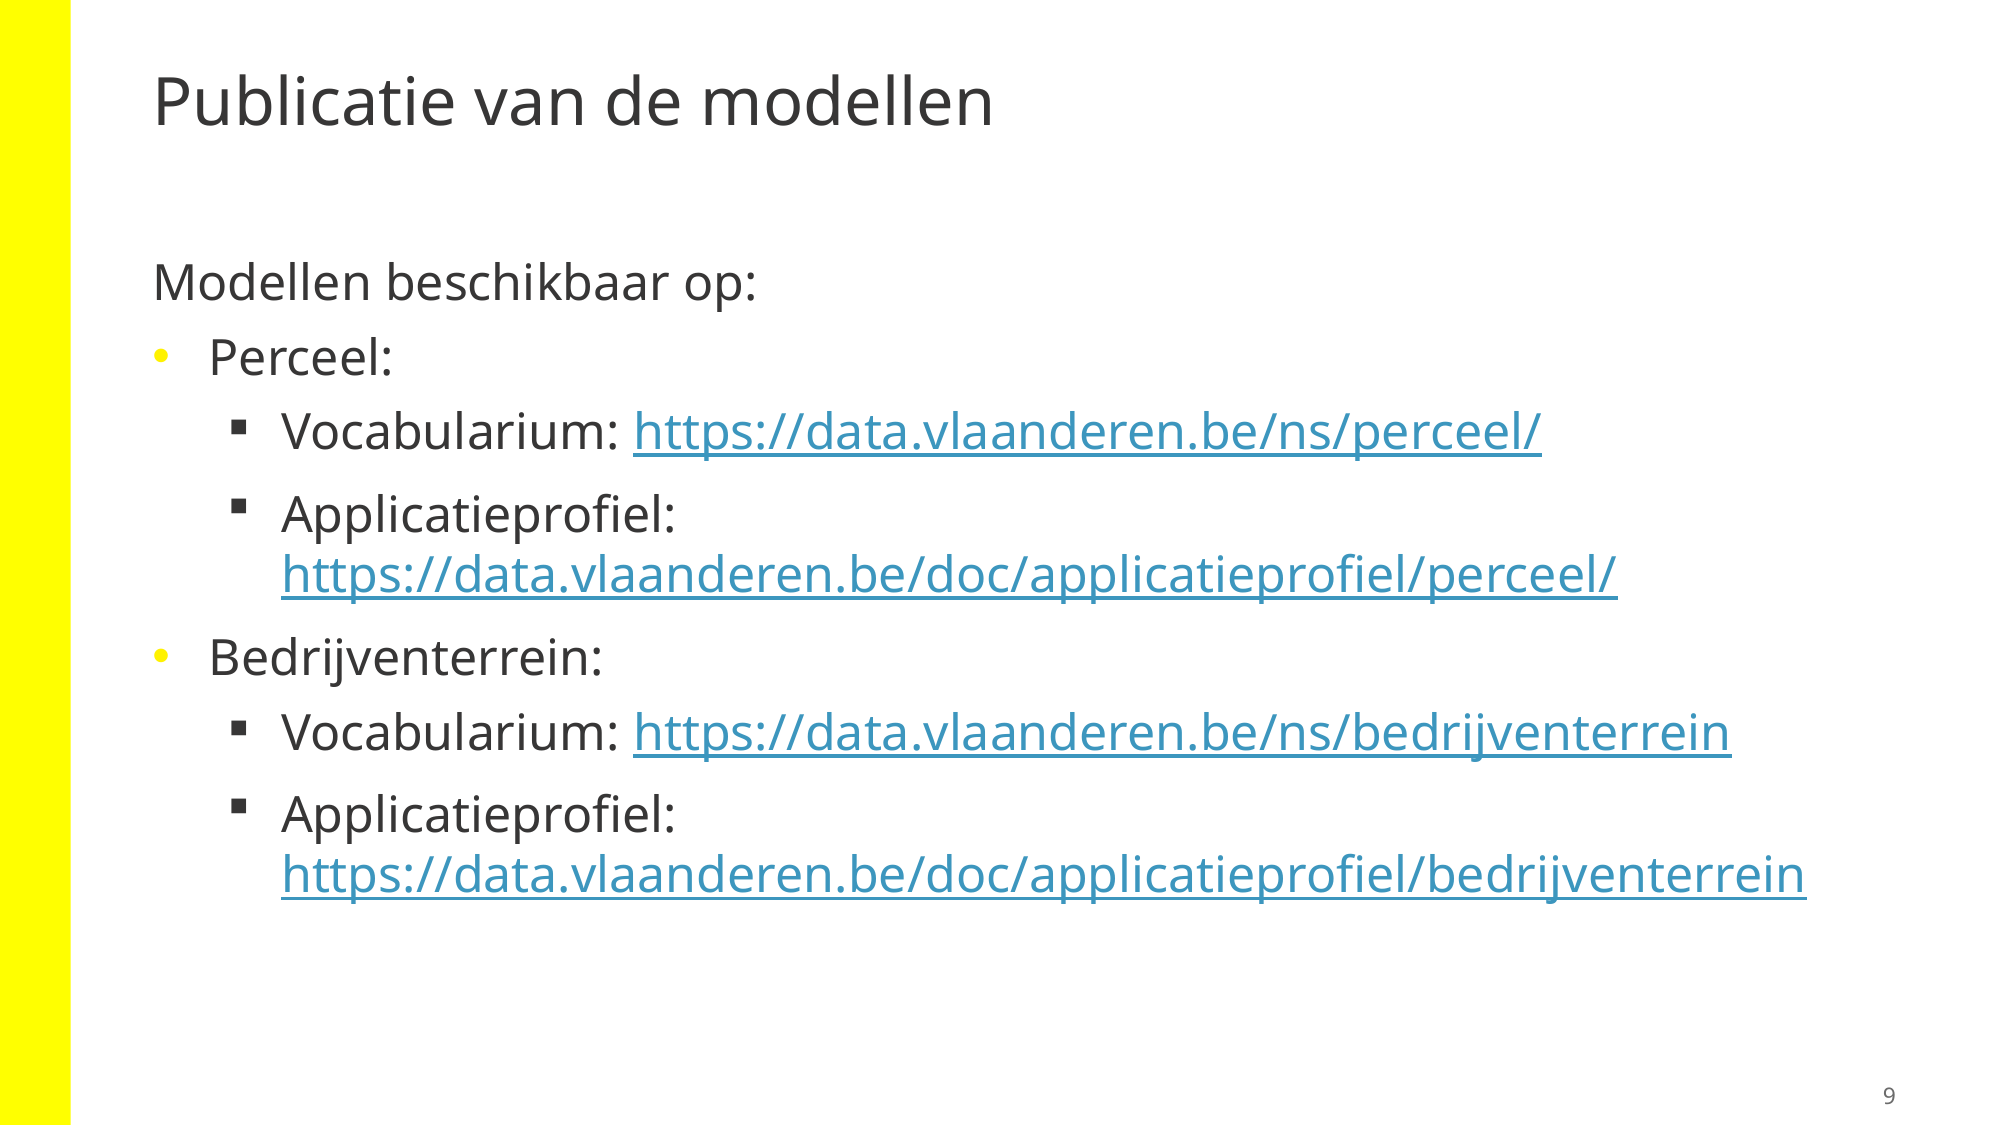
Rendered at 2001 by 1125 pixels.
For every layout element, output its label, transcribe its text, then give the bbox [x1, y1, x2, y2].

title Publicatie van de modellen [137, 59, 1863, 222]
list Modellen beschikbaar op: Perceel: Vocabularium: https://data.vlaanderen.be/ns/perceel/ Applicatieprofiel: https://data.vlaanderen.be/doc/applicatieprofiel/perceel/ Bedrijventerrein: Vocabularium: https://data.vlaanderen.be/ns/bedrijventerrein Applicatieprofiel: https://data.vlaanderen.be/doc/applicatieprofiel/bedrijventerrein [137, 243, 1976, 1063]
slide_number 9 [1753, 1075, 1905, 1120]
